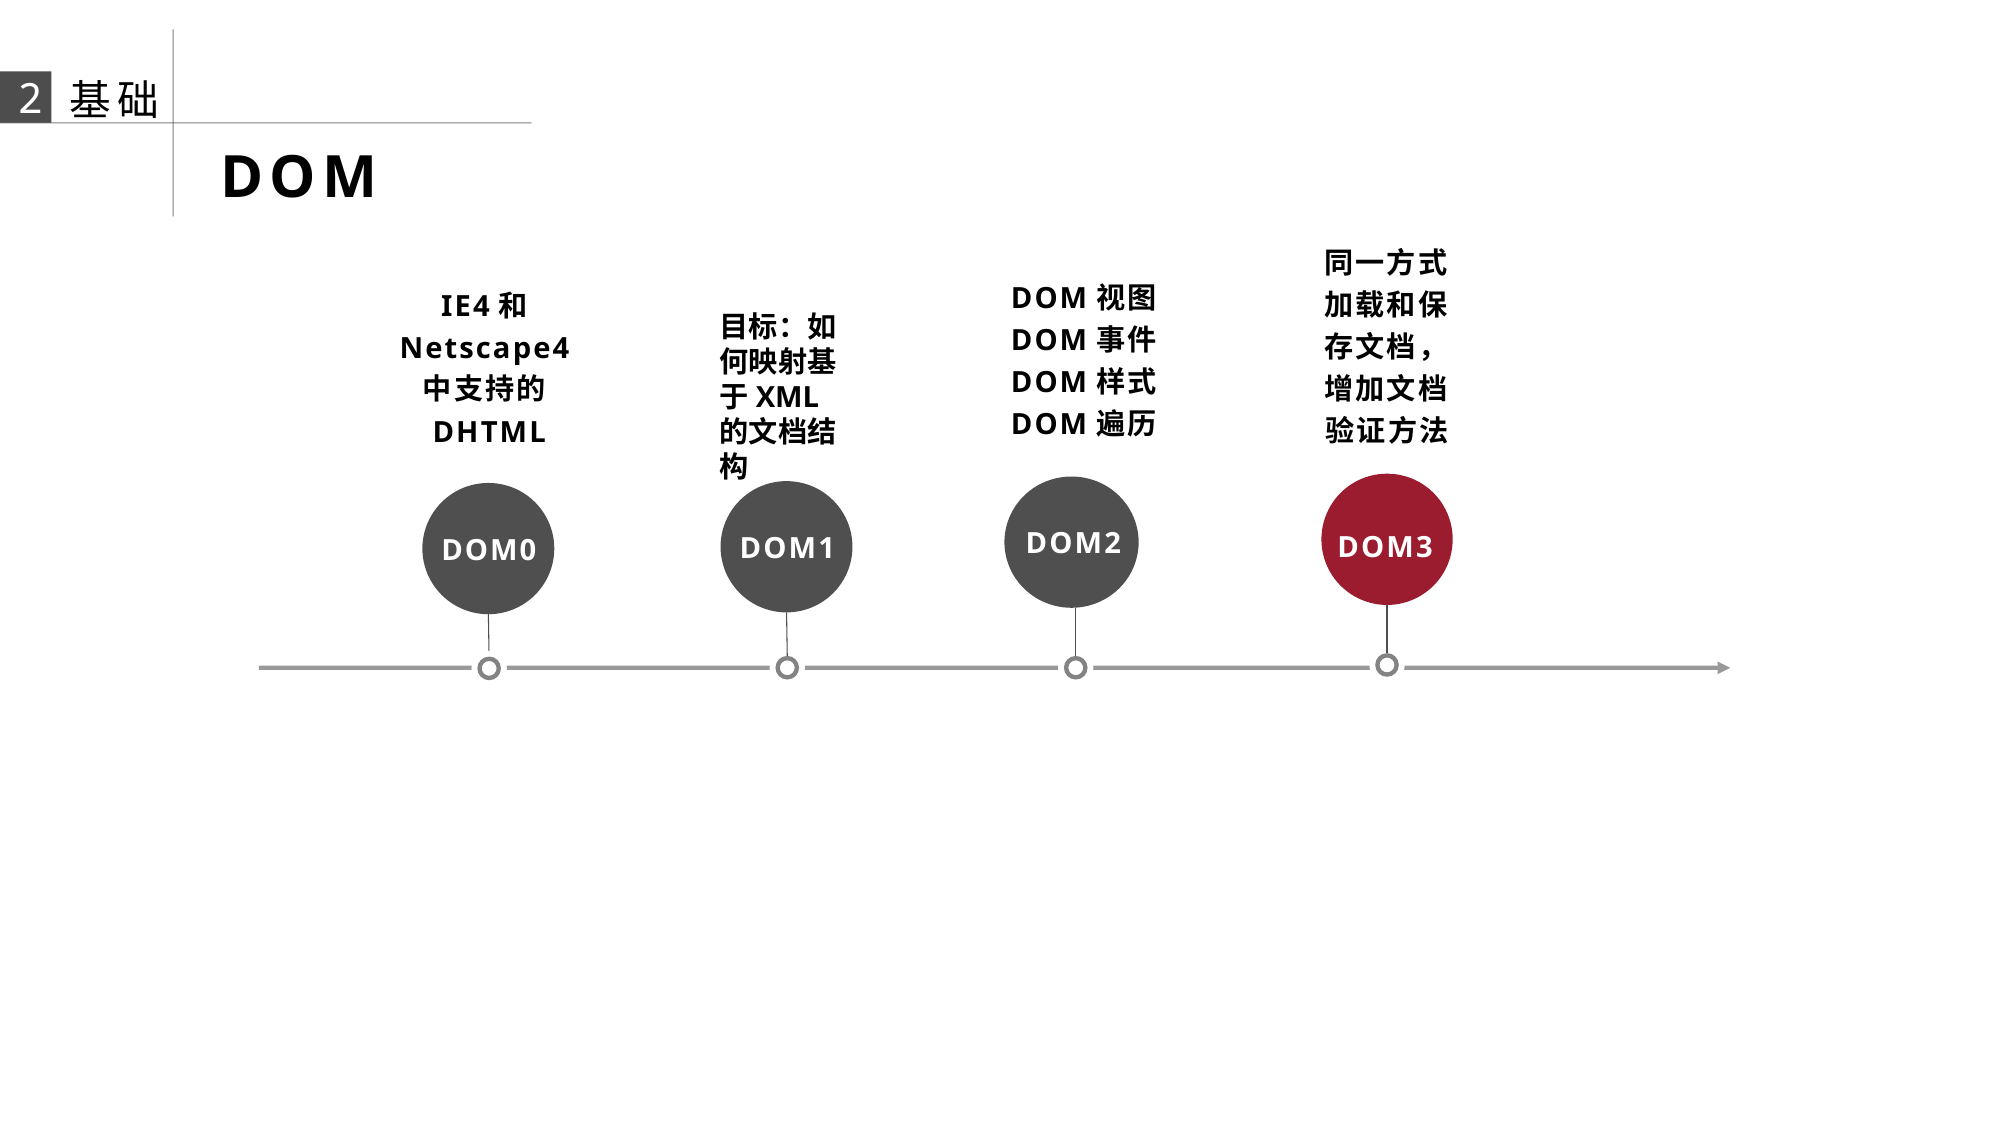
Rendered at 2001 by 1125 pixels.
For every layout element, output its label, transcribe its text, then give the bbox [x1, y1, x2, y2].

text_box [421, 524, 426, 573]
text_box DOM3 [1322, 521, 1448, 572]
text_box [850, 525, 854, 568]
text_box 2 [3, 124, 58, 129]
text_box [719, 522, 724, 571]
text_box [1322, 472, 1454, 567]
text_box [724, 491, 849, 521]
text_box 同一方式加载和保存文档，增加文档验证方法 [1301, 230, 1472, 455]
text_box DOM [205, 131, 393, 217]
text_box [552, 527, 556, 570]
text_box 基础 [58, 66, 172, 122]
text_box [1057, 649, 1094, 686]
text_box DOM0 [426, 523, 552, 574]
text_box [724, 572, 849, 614]
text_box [471, 650, 507, 687]
text_box 2 [3, 64, 58, 122]
text_box 目标：如何映射基于XML的文档结构 [704, 301, 869, 491]
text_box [769, 649, 805, 686]
text_box 基础 [55, 124, 172, 132]
text_box [1136, 520, 1140, 564]
text_box DOM1 [724, 521, 850, 572]
text_box [1328, 572, 1446, 606]
text_box [426, 481, 551, 523]
text_box [426, 574, 551, 616]
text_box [1369, 647, 1405, 683]
text_box DOM2 [1010, 517, 1136, 567]
text_box IE4和Netscape4中支持的DHTML [380, 272, 598, 456]
text_box [1003, 475, 1135, 609]
text_box DOM视图 DOM事件 DOM样式 DOM遍历 [996, 230, 1175, 448]
